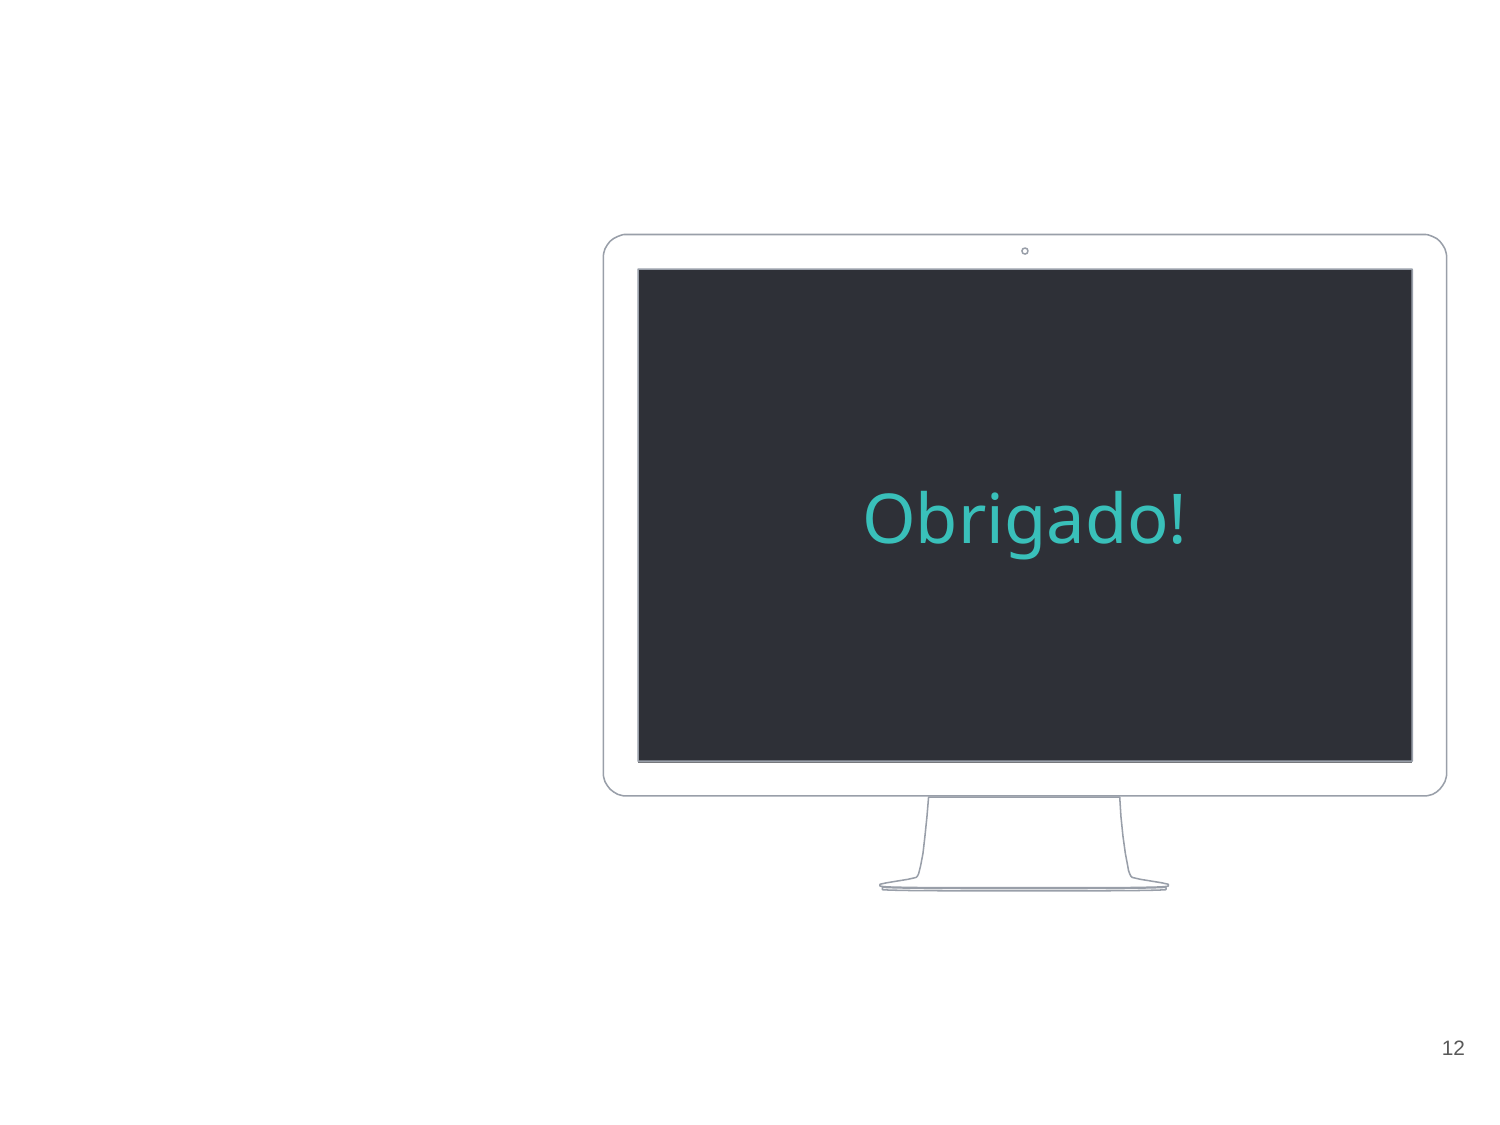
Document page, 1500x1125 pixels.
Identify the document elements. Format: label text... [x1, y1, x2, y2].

text_box Obrigado! [639, 270, 1412, 761]
text_box [603, 234, 1447, 796]
slide_number ‹#› [1389, 1019, 1480, 1106]
text_box [879, 797, 1169, 891]
